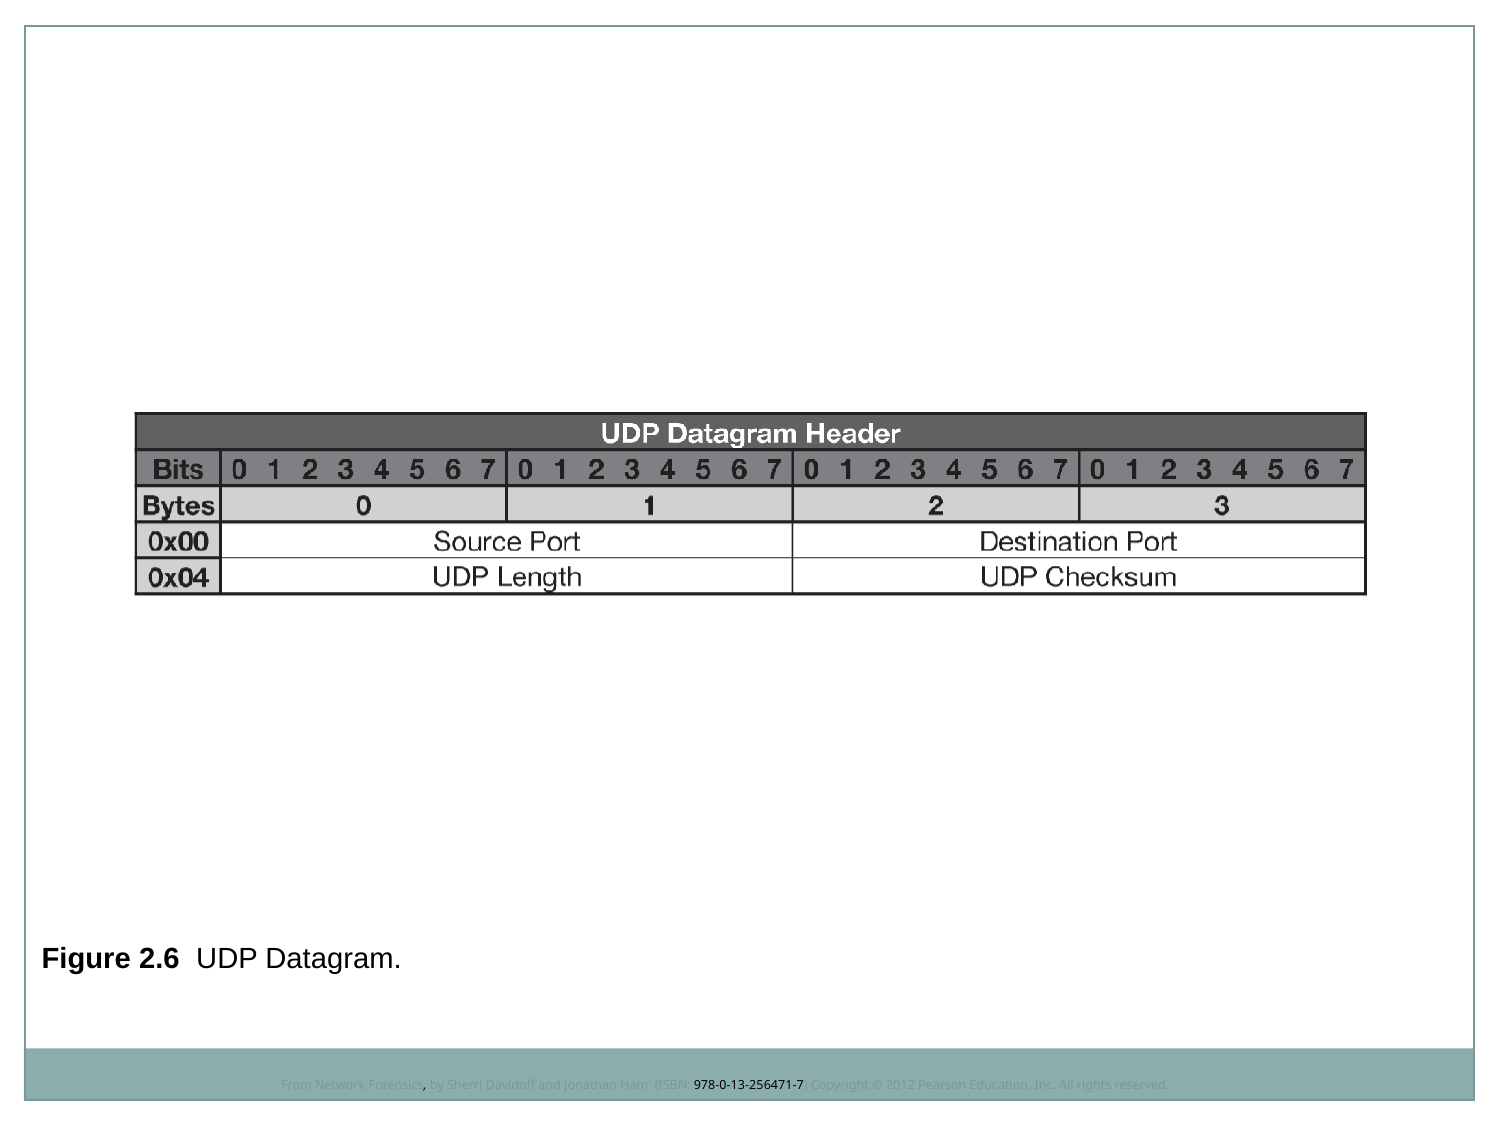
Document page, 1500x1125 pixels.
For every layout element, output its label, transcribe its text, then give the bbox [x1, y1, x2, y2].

text_box Figure 2.6 UDP Datagram. [26, 931, 1435, 1000]
title From Network Forensics, by Sherri Davidoff and Jonathan Ham (ISBN: 978-0-13-256471-7) Copyright © 2012 Pearson Education, Inc. All rights reserved. [0, 1062, 1450, 1100]
picture [110, 388, 1390, 620]
